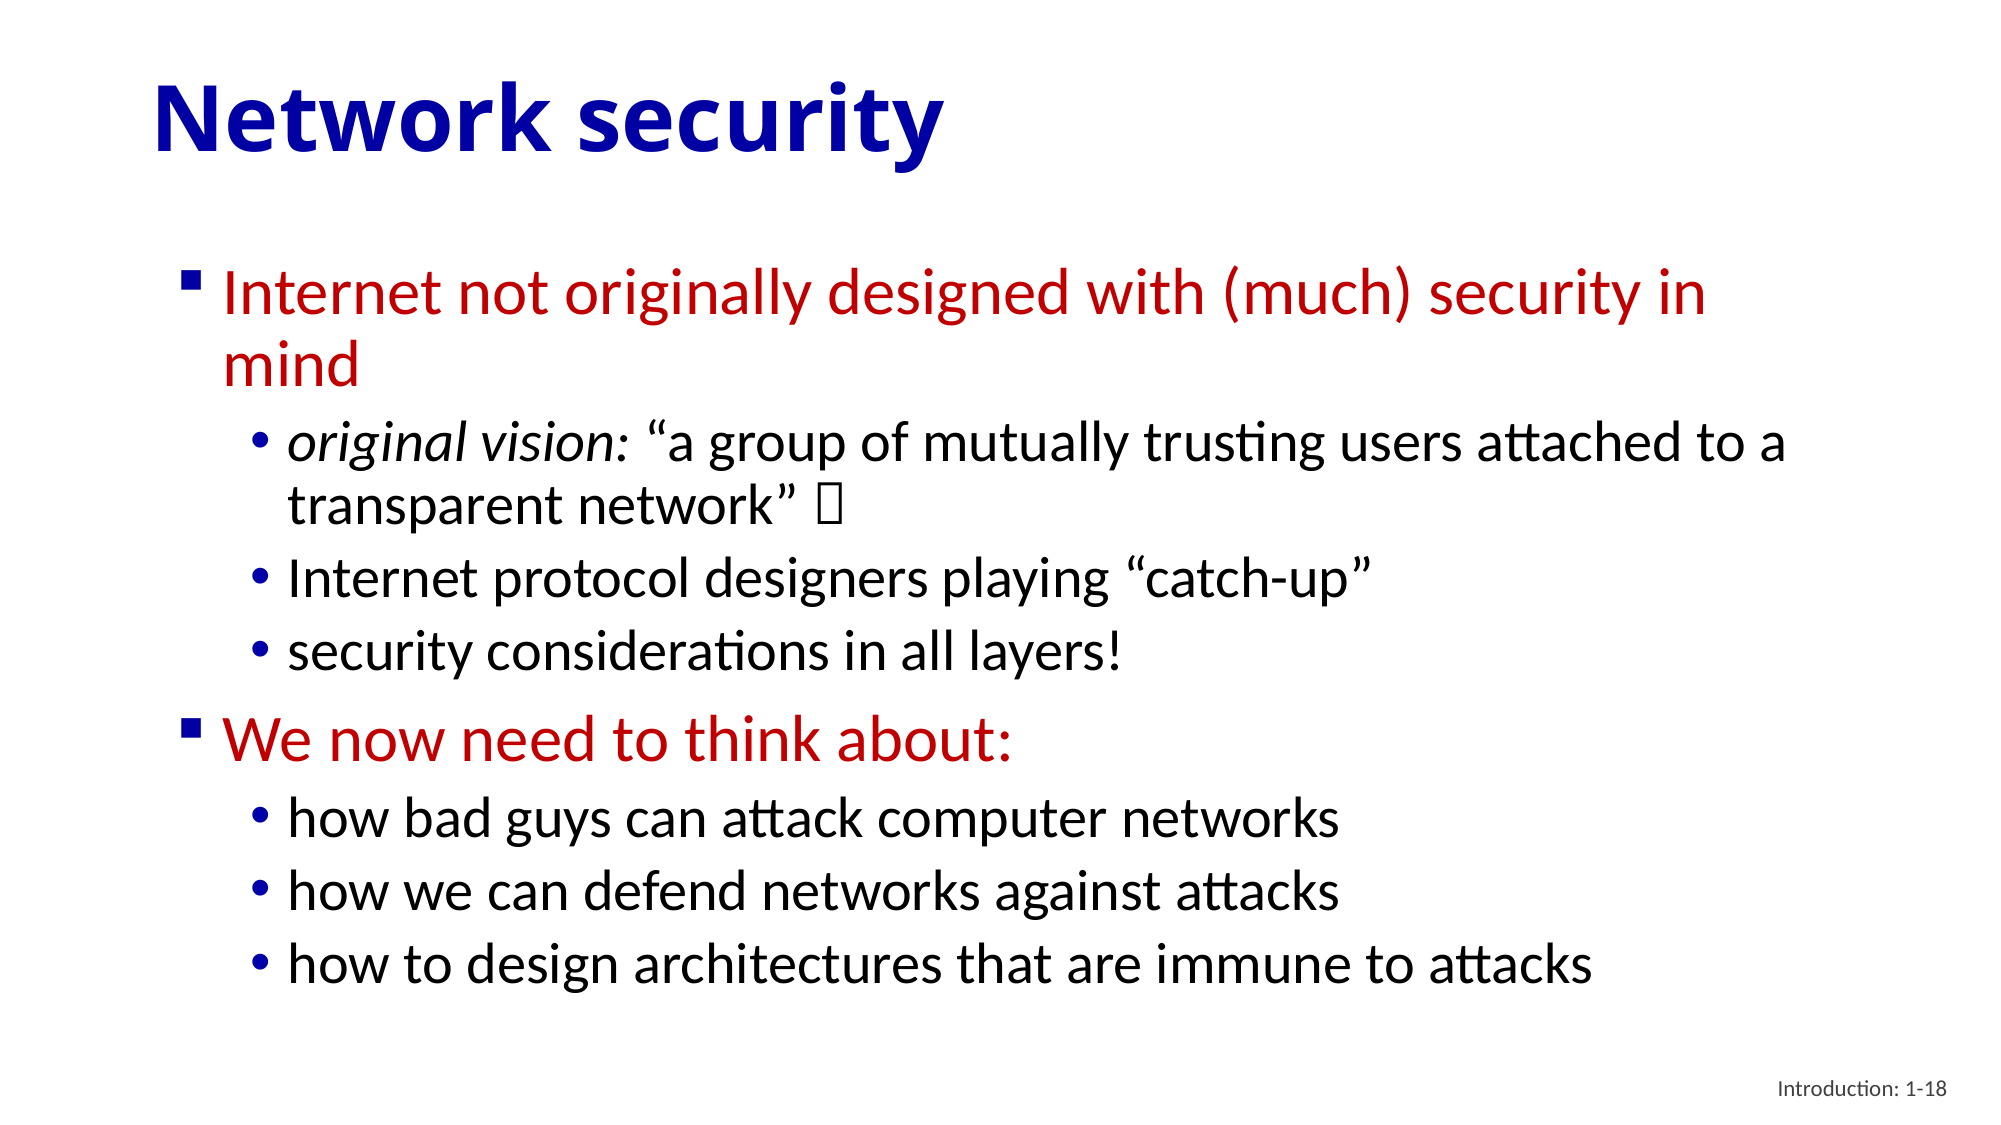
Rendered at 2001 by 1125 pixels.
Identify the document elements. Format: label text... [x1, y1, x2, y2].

slide_number Introduction: 1-18 [1512, 1056, 1963, 1117]
title Network security [135, 47, 1861, 195]
text_box Internet not originally designed with (much) security in mind original vision: “a group of mutually trusting users attached to a transparent network”  Internet protocol designers playing “catch-up” security considerations in all layers! We now need to think about: how bad guys can attack computer networks how we can defend networks against attacks how to design architectures that are immune to attacks [160, 249, 1858, 1057]
